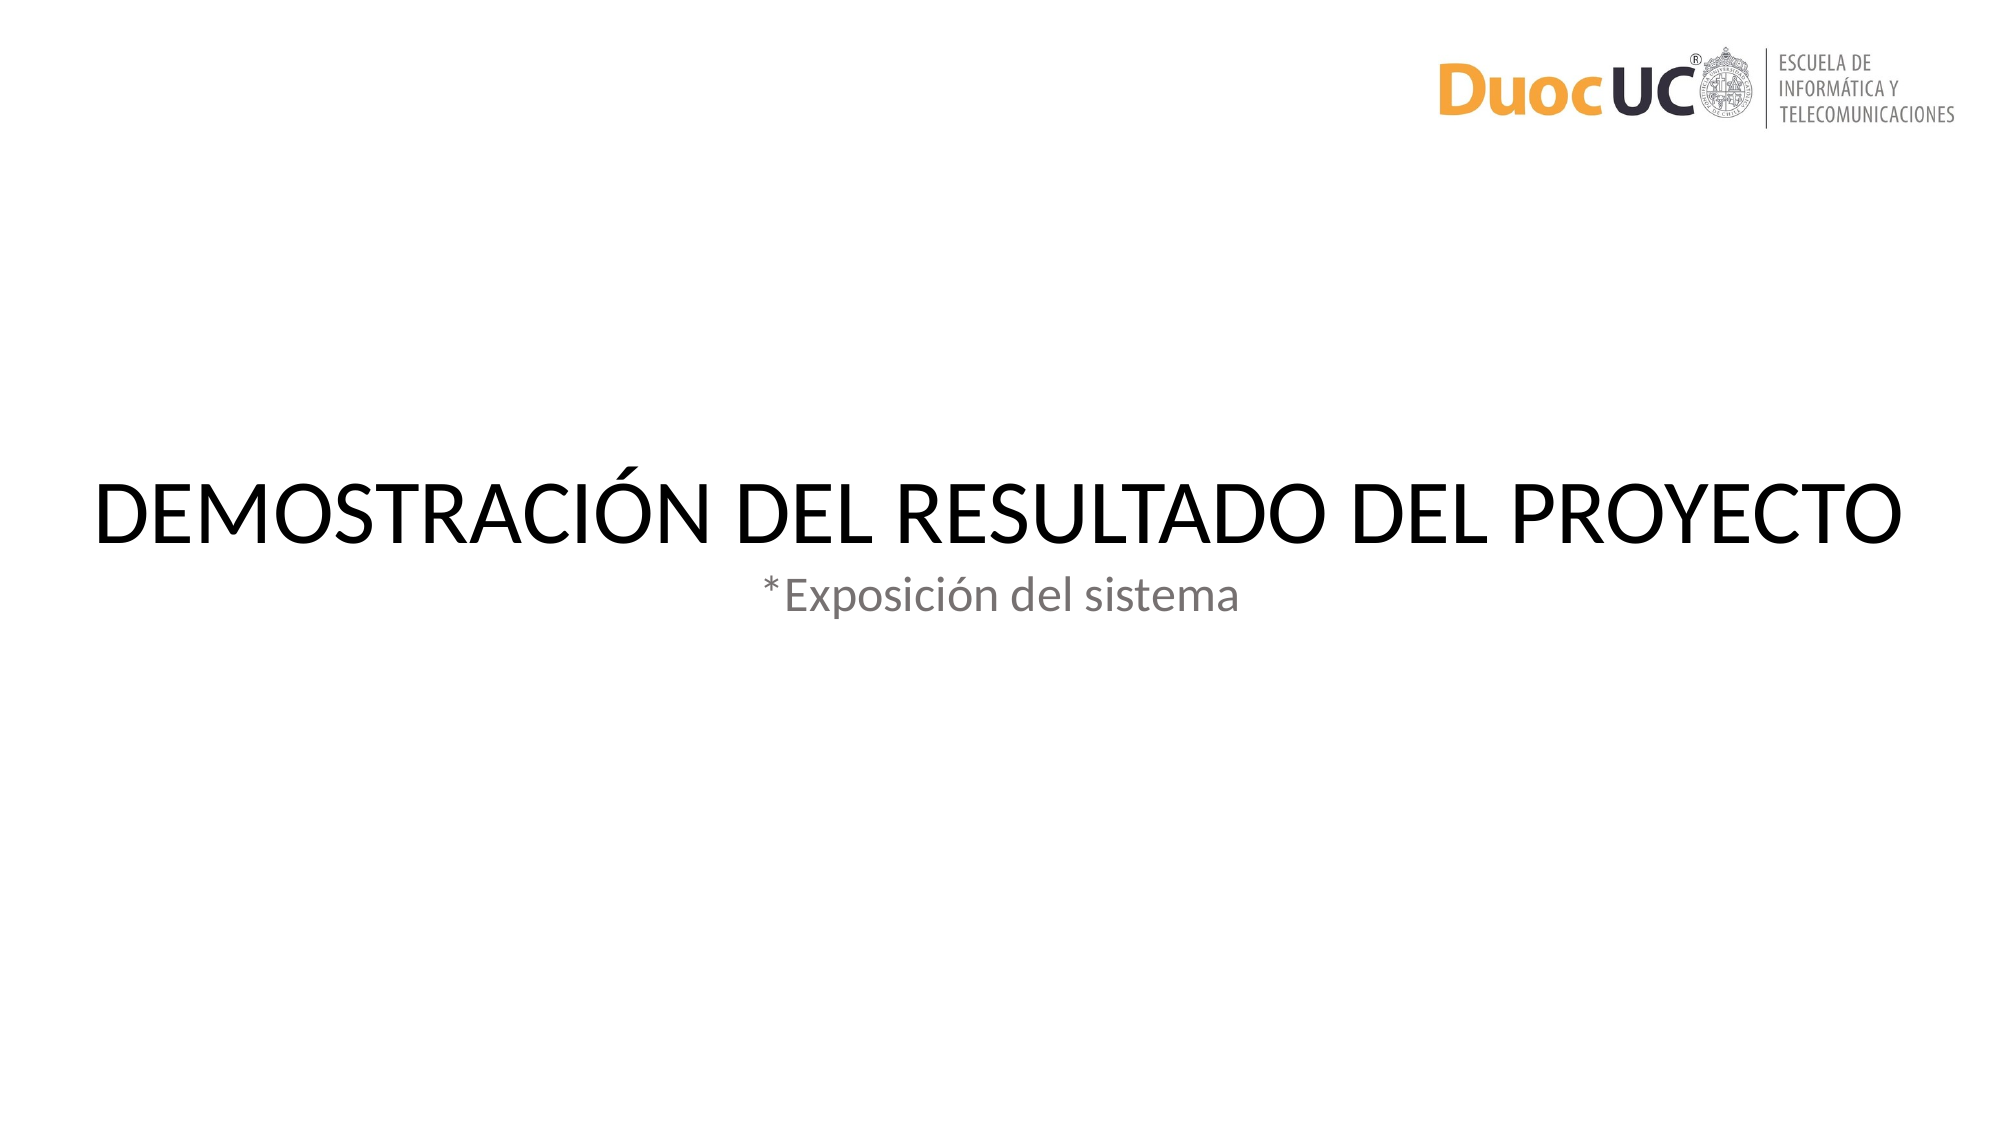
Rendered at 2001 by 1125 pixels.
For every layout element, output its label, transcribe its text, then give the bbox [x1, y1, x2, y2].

picture [1438, 33, 1955, 163]
text_box DEMOSTRACIÓN DEL RESULTADO DEL PROYECTO *Exposición del sistema [0, 444, 2000, 629]
